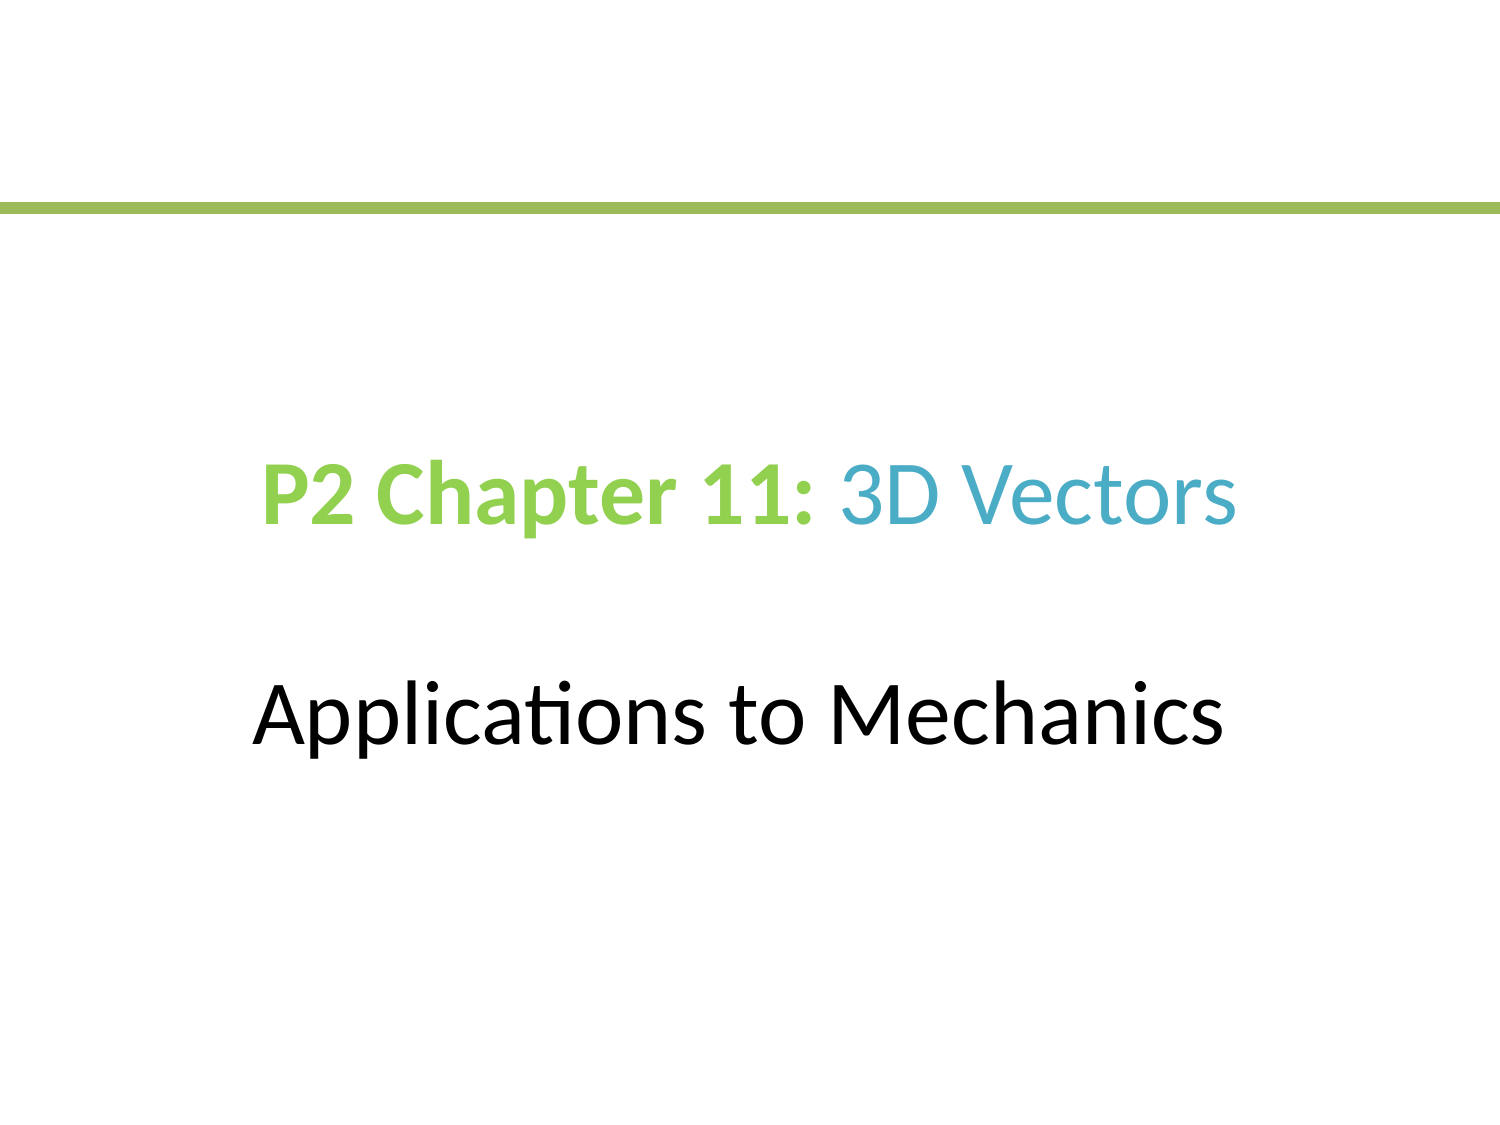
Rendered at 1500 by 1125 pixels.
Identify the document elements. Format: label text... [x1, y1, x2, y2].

title P2 Chapter 11: 3D Vectors Applications to Mechanics [41, 349, 1459, 846]
